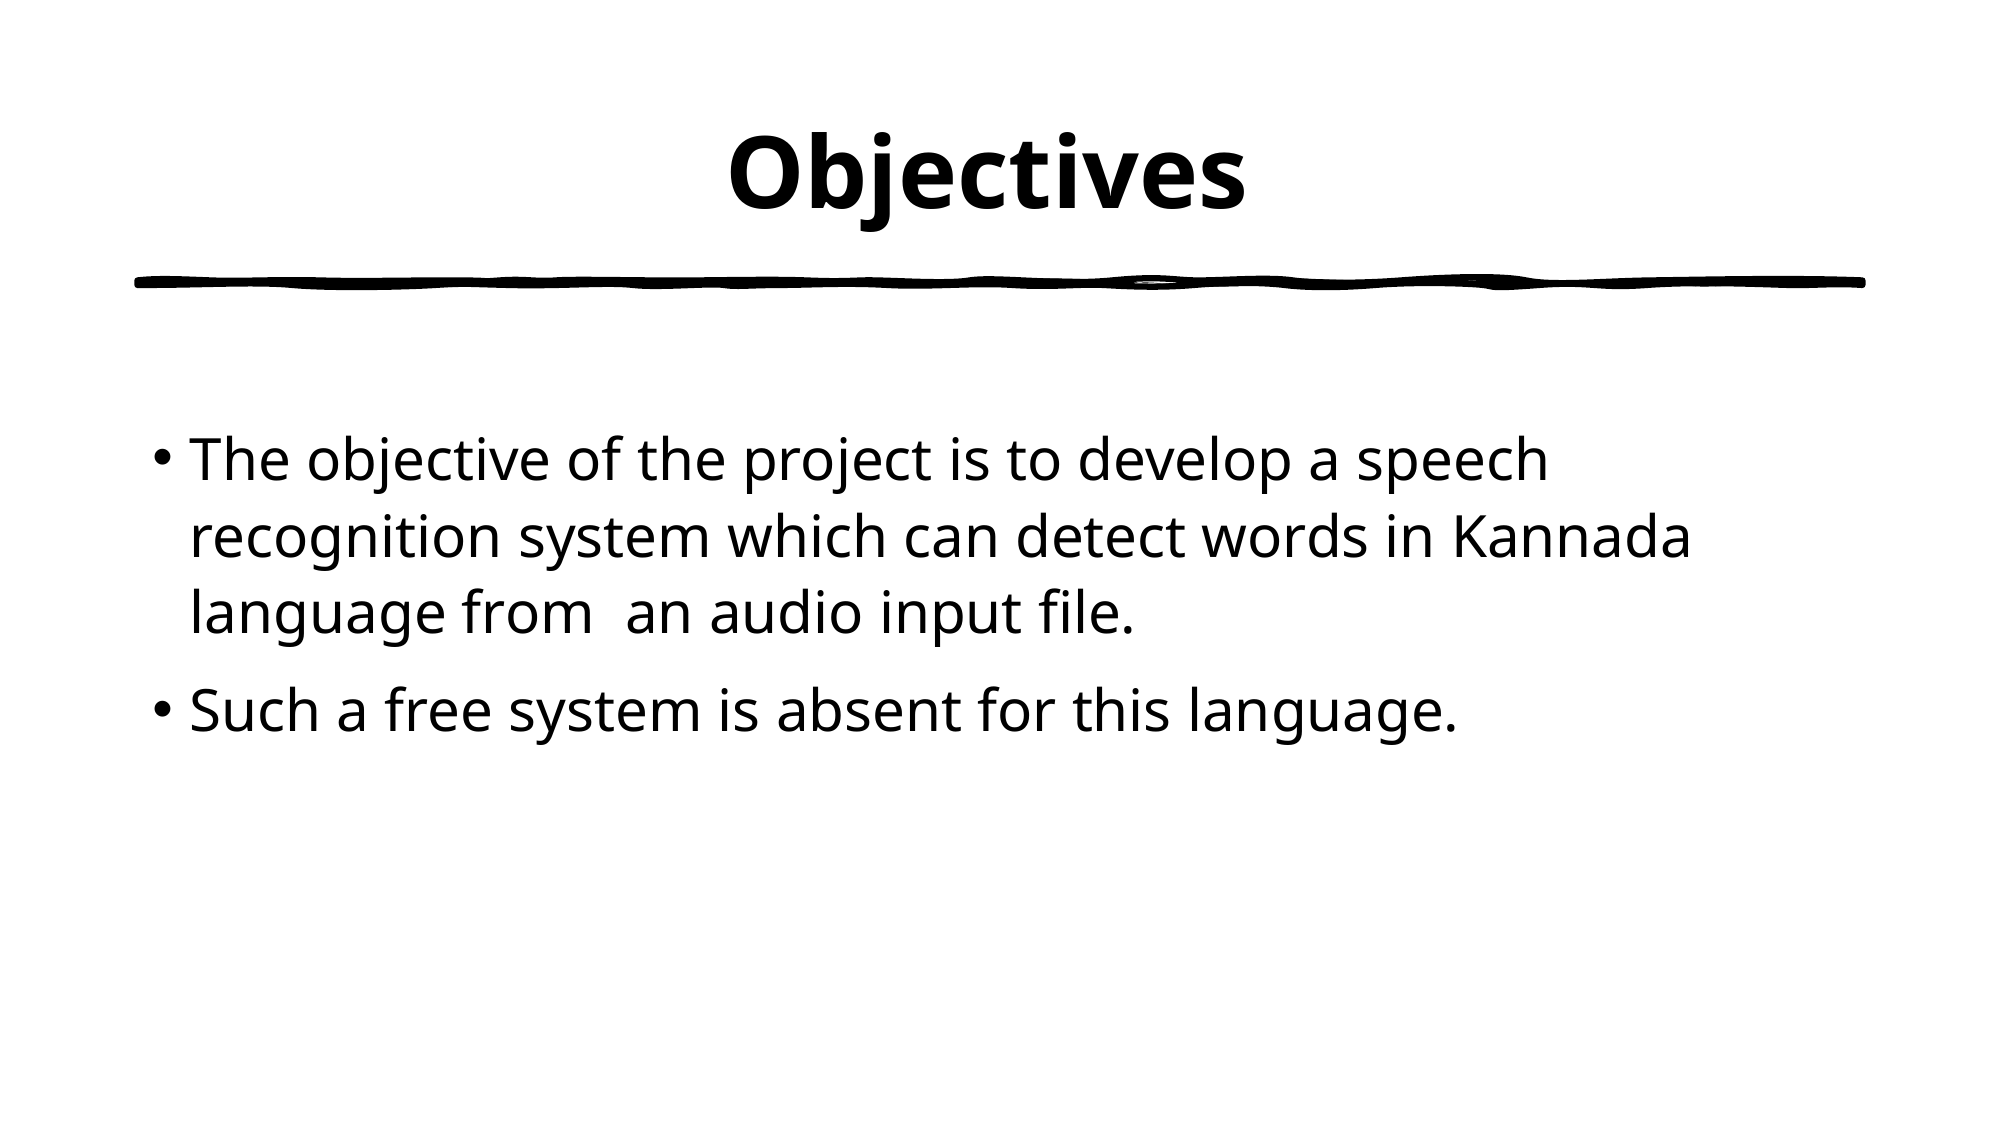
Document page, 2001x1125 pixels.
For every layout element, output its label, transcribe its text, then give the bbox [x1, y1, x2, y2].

title Objectives [137, 59, 1863, 278]
list The objective of the project is to develop a speech recognition system which can detect words in Kannada language from an audio input file. Such a free system is absent for this language. [137, 316, 1863, 1014]
